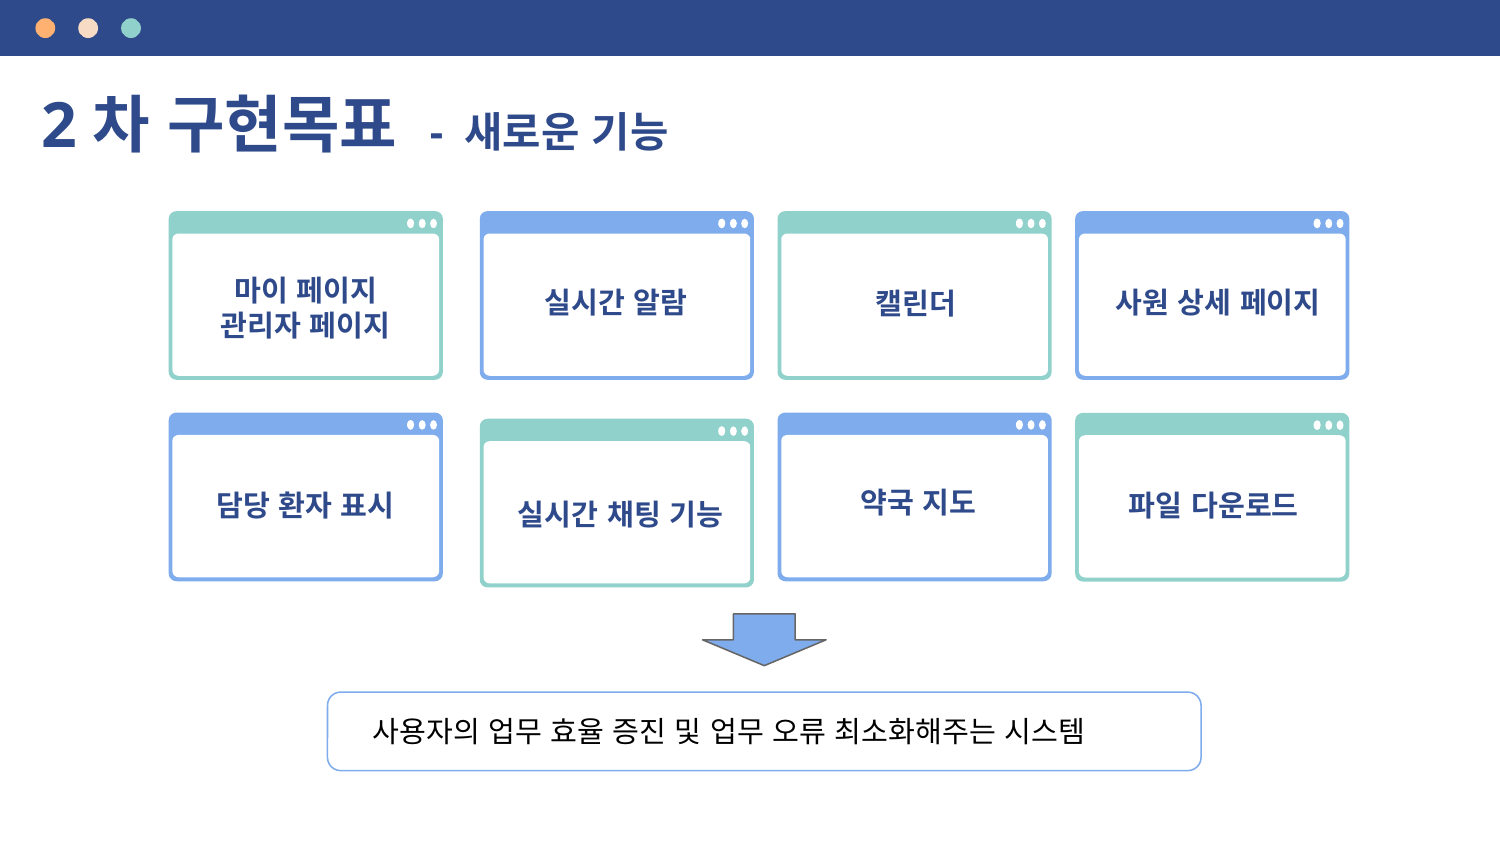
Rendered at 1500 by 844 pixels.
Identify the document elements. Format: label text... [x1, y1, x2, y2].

text_box 사용자의 업무 효율 증진 및 업무 오류 최소화해주는 시스템 [357, 698, 1172, 764]
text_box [1074, 412, 1350, 582]
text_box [479, 418, 755, 588]
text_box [777, 210, 1052, 381]
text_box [168, 210, 444, 381]
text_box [1074, 210, 1350, 381]
text_box [702, 613, 827, 666]
title 2차 구현목표 - 새로운 기능 [26, 69, 1293, 147]
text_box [168, 412, 444, 582]
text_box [479, 210, 755, 381]
text_box [327, 692, 1202, 771]
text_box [777, 412, 1052, 582]
